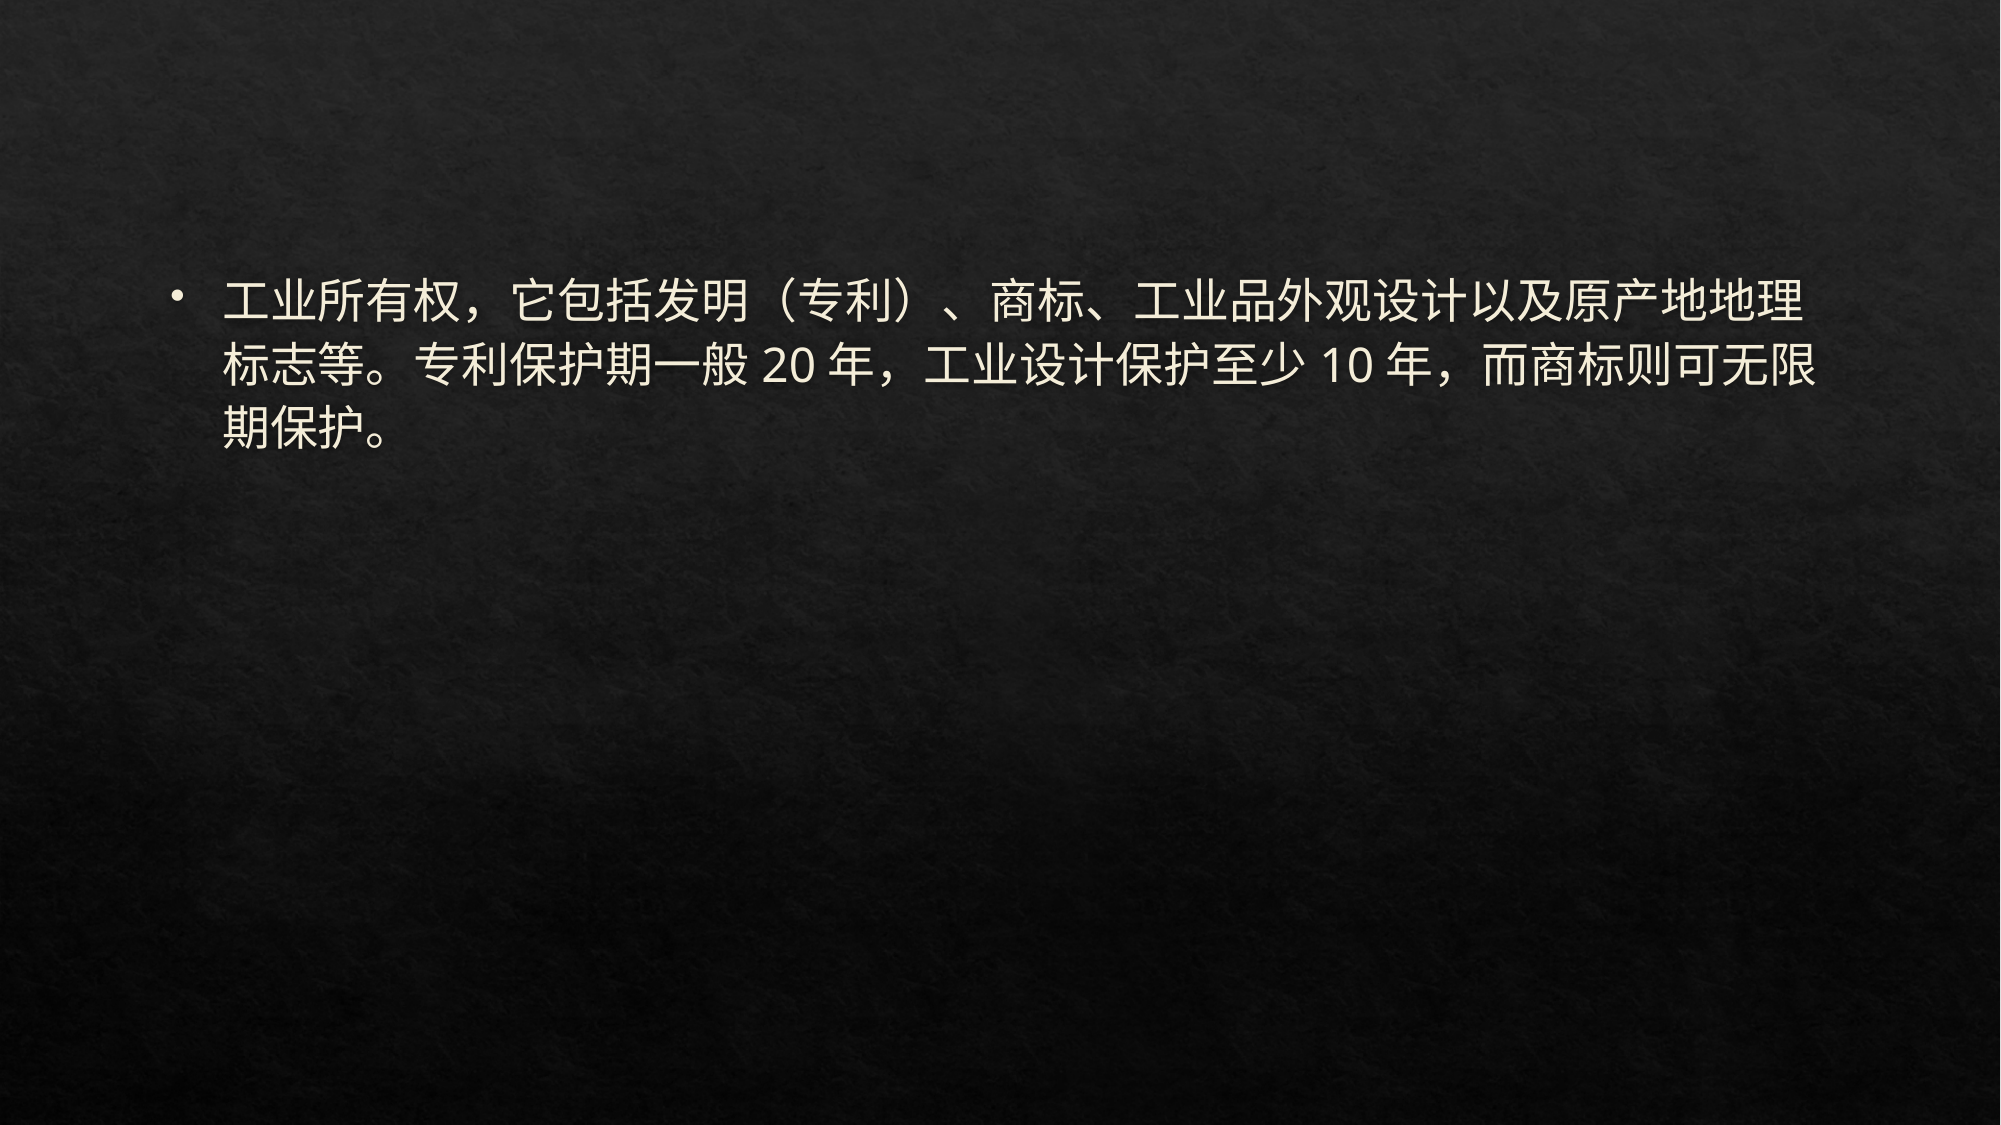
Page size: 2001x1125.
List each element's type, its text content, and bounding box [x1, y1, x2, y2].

list 工业所有权，它包括发明（专利）、商标、工业品外观设计以及原产地地理标志等。专利保护期一般20年，工业设计保护至少10年，而商标则可无限期保护。 [150, 257, 1850, 868]
